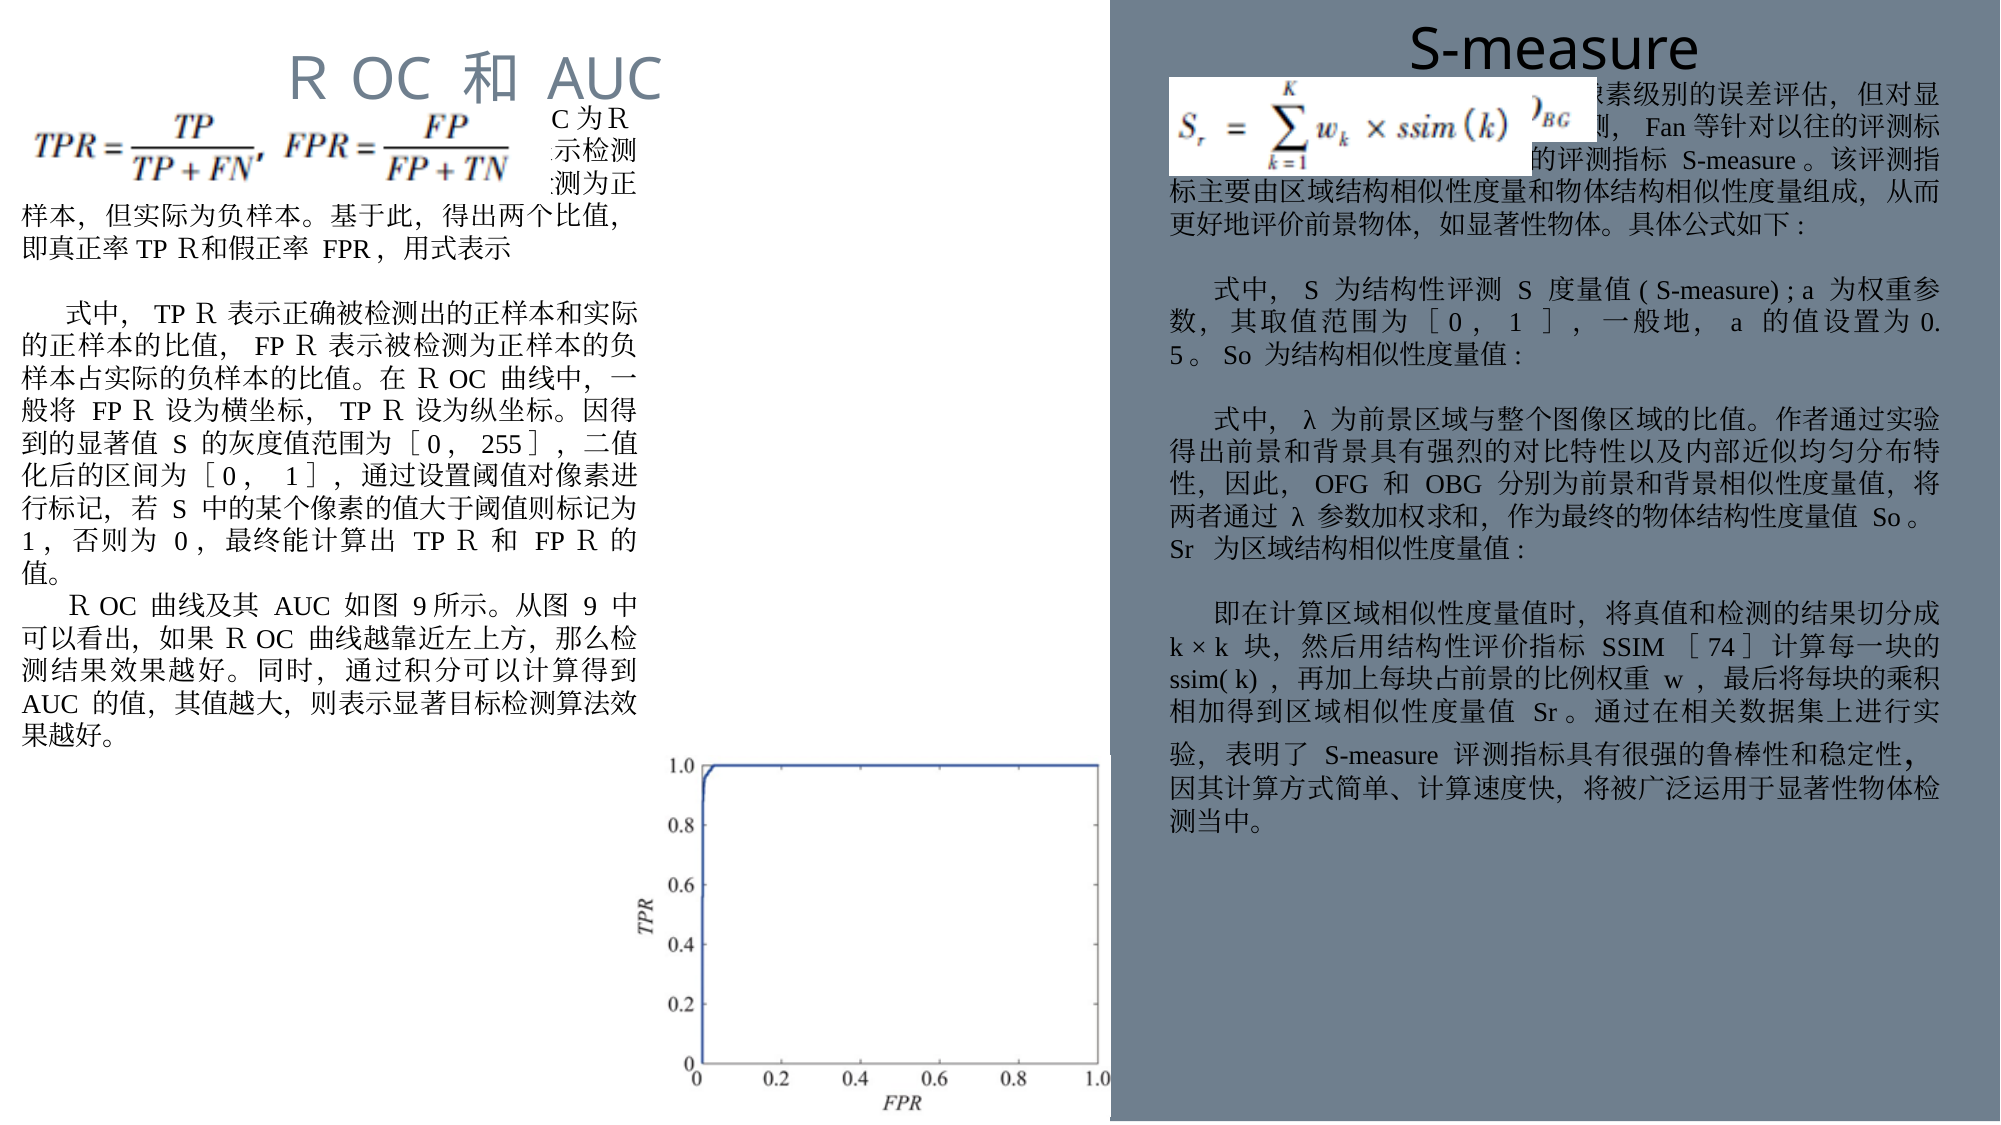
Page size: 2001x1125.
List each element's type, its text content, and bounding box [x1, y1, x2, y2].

text_box ＲOC译为接收者操作特征曲线，而AUC为ＲOC曲线下的面积。通过表 3 可知，TP 表示检测为正样本，实际也是正样本，而 FP 表示检测为正样本，但实际为负样本。基于此，得出两个比值，即真正率TPＲ和假正率 FPR，用式表示 式中，TPＲ 表示正确被检测出的正样本和实际的正样本的比值，FPＲ 表示被检测为正样本的负样本占实际的负样本的比值。在 ＲOC 曲线中，一般将 FPＲ 设为横坐标，TPＲ 设为纵坐标。因得到的显著值 S 的灰度值范围为［0，255］，二值化后的区间为［0， 1］，通过设置阈值对像素进行标记，若 S 中的某个像素的值大于阈值则标记为 1，否则为 0，最终能计算出 TPＲ 和 FPＲ 的值。 ＲOC 曲线及其 AUC 如图 9所示。从图 9 中可以看出，如果 ＲOC 曲线越靠近左上方，那么检测结果效果越好。同时，通过积分可以计算得到 AUC 的值，其值越大，则表示显著目标检测算法效果越好。 [21, 119, 638, 751]
picture [635, 755, 1111, 1118]
text_box 以上所有的评测方法主要针对像素级别的误差评估，但对显著性物体的结构性特性没有进行评测，Fan等针对以往的评测标准忽略了结构相似性，提出新的评测指标 S-measure。该评测指标主要由区域结构相似性度量和物体结构相似性度量组成，从而更好地评价前景物体，如显著性物体。具体公式如下: 式中，S 为结构性评测 S 度量值( S-measure) ; a 为权重参数，其取值范围为［0，1 ］，一般地，a 的值设置为0. 5。So 为结构相似性度量值: 式中，λ 为前景区域与整个图像区域的比值。作者通过实验得出前景和背景具有强烈的对比特性以及内部近似均匀分布特性，因此，OFG 和 OBG 分别为前景和背景相似性度量值，将两者通过 λ 参数加权求和，作为最终的物体结构性度量值 So。Sr 为区域结构相似性度量值: 即在计算区域相似性度量值时，将真值和检测的结果切分成 k × k 块，然后用结构性评价指标 SSIM［74］计算每一块的 ssim( k) ，再加上每块占前景的比例权重 w ，最后将每块的乘积相加得到区域相似性度量值 Sr。通过在相关数据集上进行实验，表明了 S-measure 评测指标具有很强的鲁棒性和稳定性，因其计算方式简单、计算速度快，将被广泛运用于显著性物体检测当中。 [1169, 77, 1941, 837]
picture [21, 101, 552, 204]
picture [1169, 76, 1597, 176]
text_box [1110, 0, 2000, 1122]
text_box ＲOC 和 AUC [240, 19, 702, 119]
text_box S-measure [1324, 0, 1786, 89]
